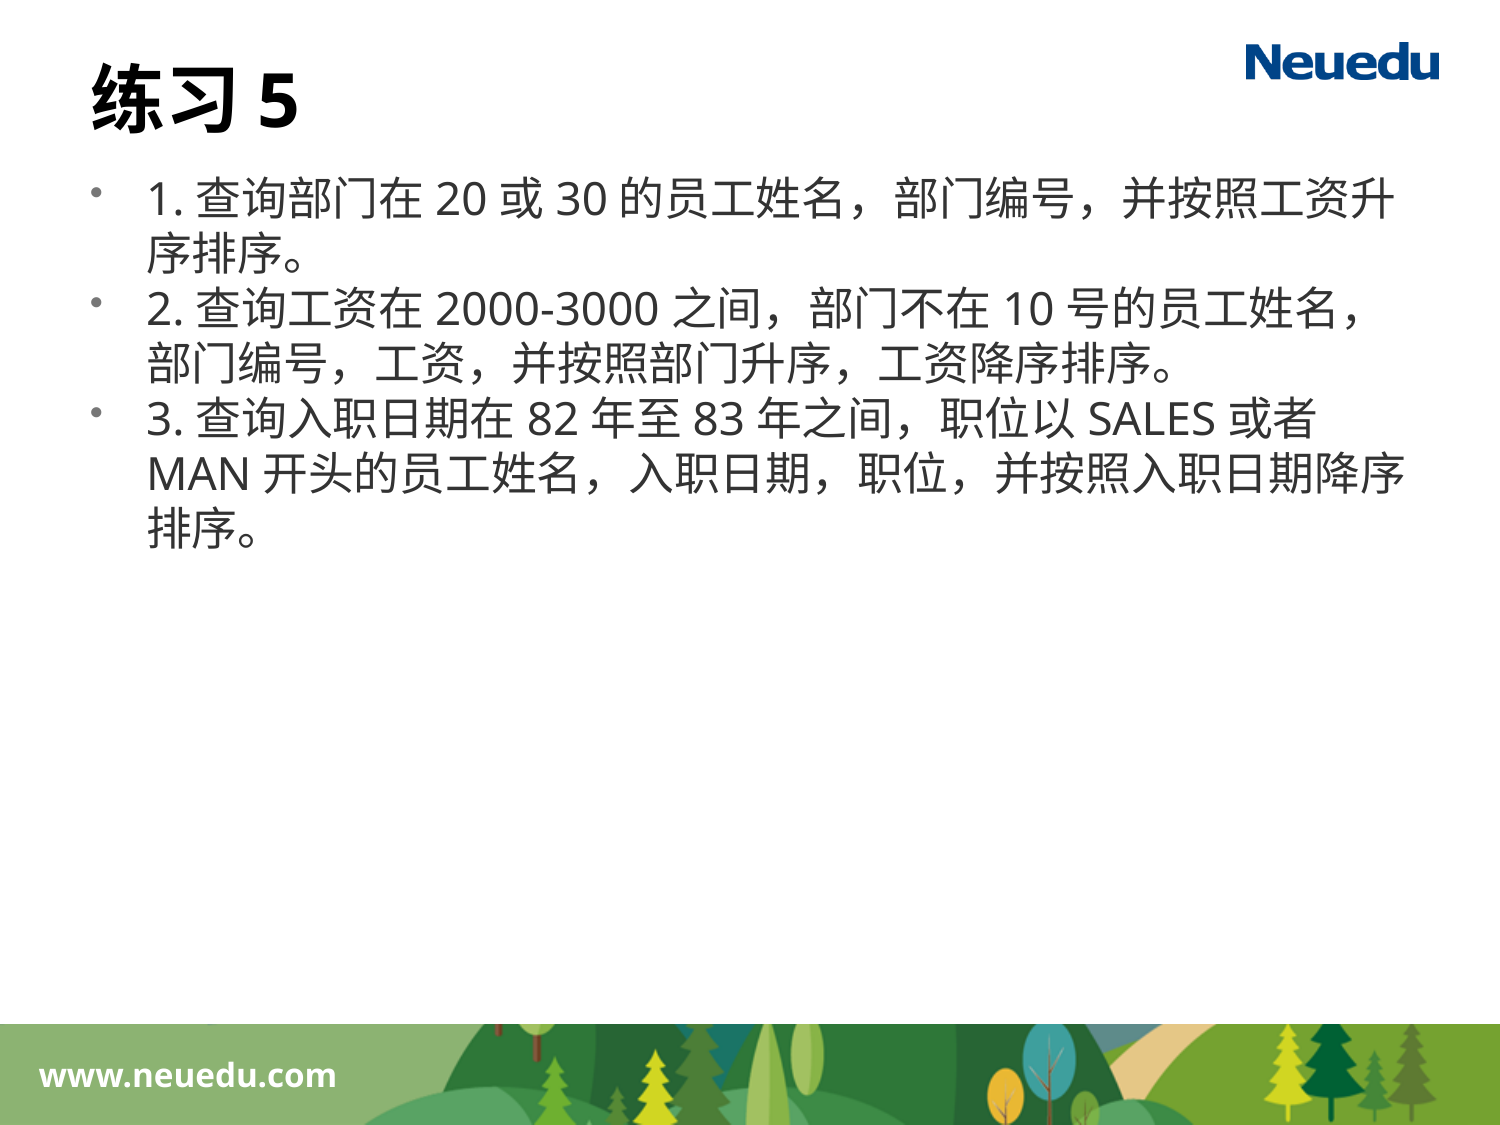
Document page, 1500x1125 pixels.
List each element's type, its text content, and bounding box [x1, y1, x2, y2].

picture [0, 1024, 1500, 1125]
list 1.查询部门在20或30的员工姓名，部门编号，并按照工资升序排序。 2.查询工资在2000-3000之间，部门不在10号的员工姓名，部门编号，工资，并按照部门升序，工资降序排序。 3.查询入职日期在82年至83年之间，职位以SALES或者MAN开头的员工姓名，入职日期，职位，并按照入职日期降序排序。 [75, 162, 1425, 1005]
title 练习5 [75, 45, 1425, 150]
picture [1246, 42, 1439, 80]
